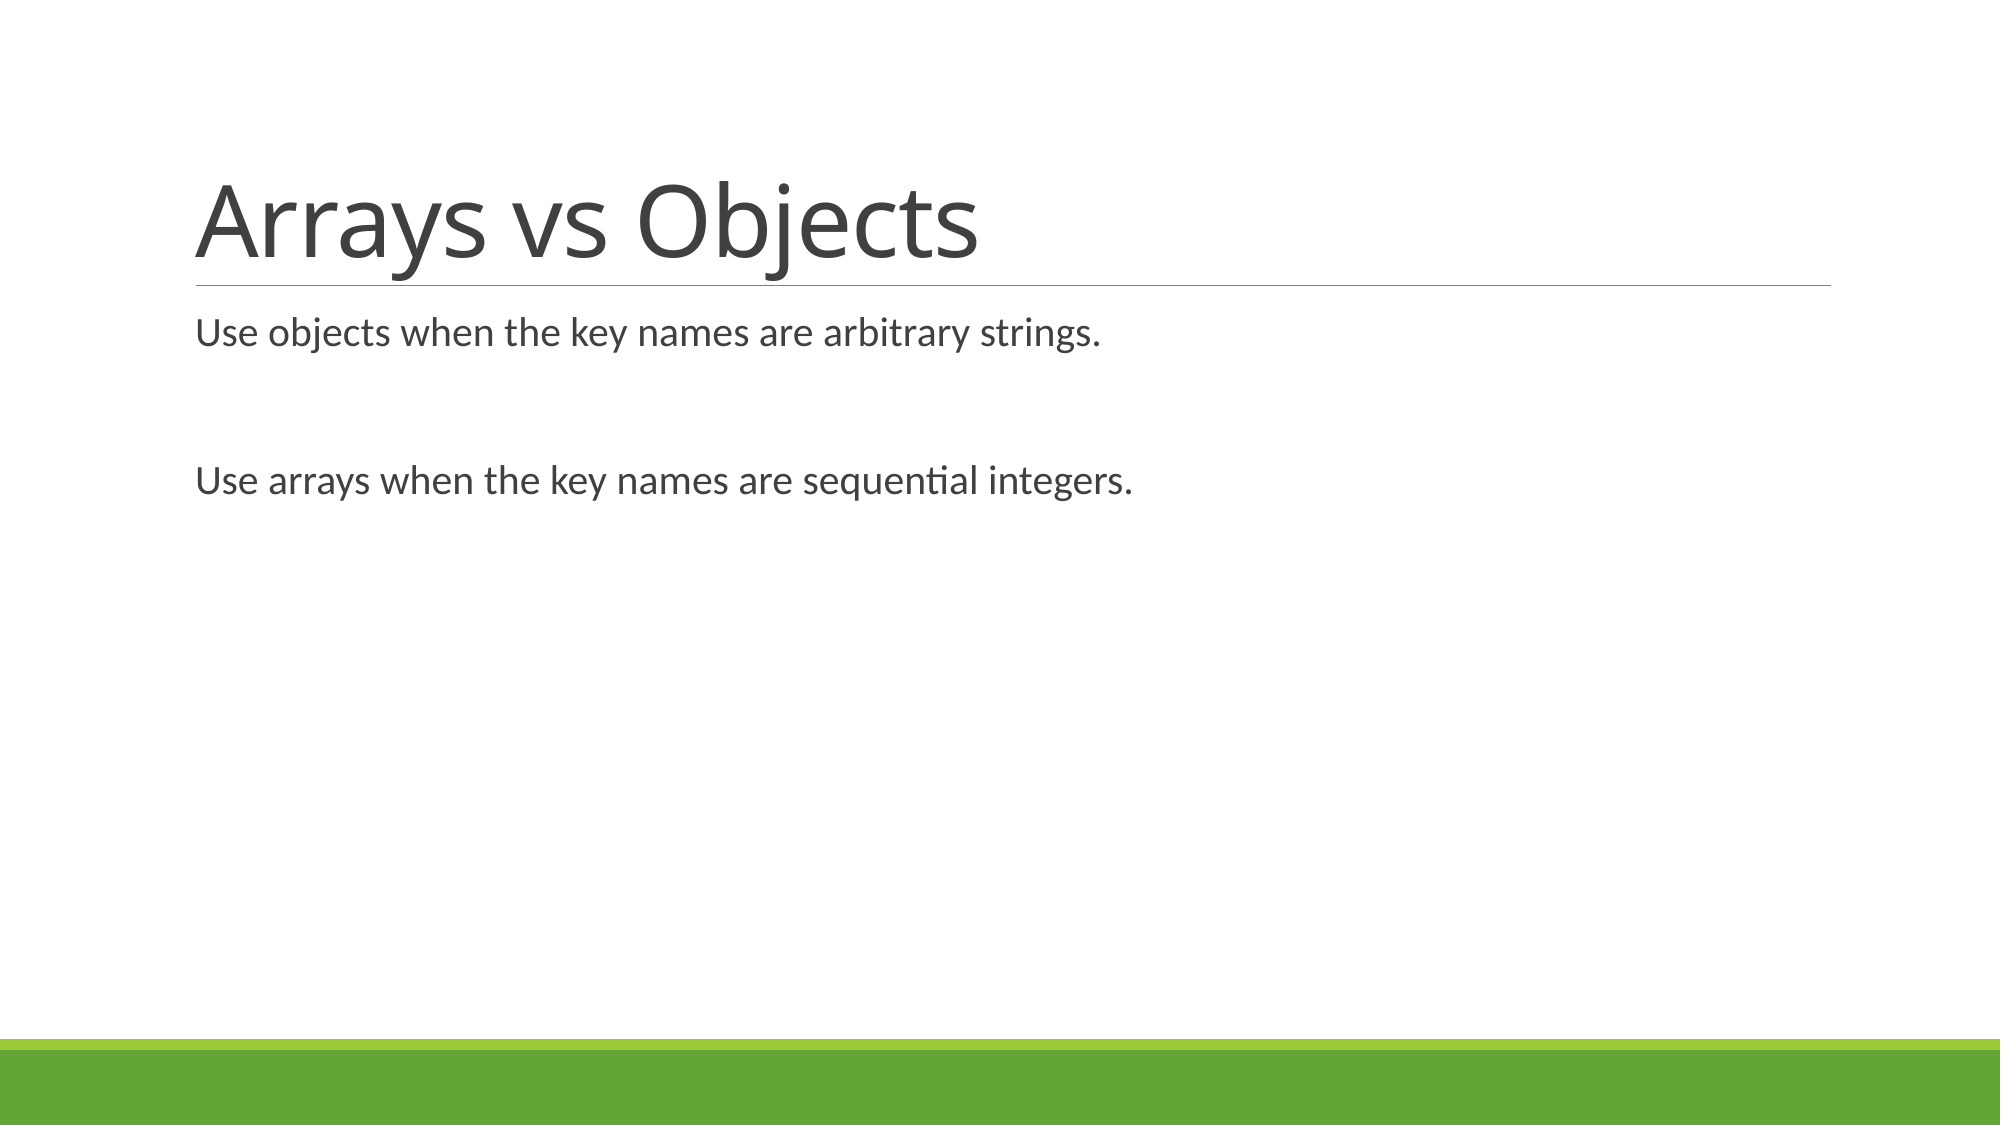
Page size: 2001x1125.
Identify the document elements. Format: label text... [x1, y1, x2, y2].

list Use objects when the key names are arbitrary strings. Use arrays when the key names are sequential integers. [180, 302, 1830, 963]
title Arrays vs Objects [180, 47, 1830, 285]
